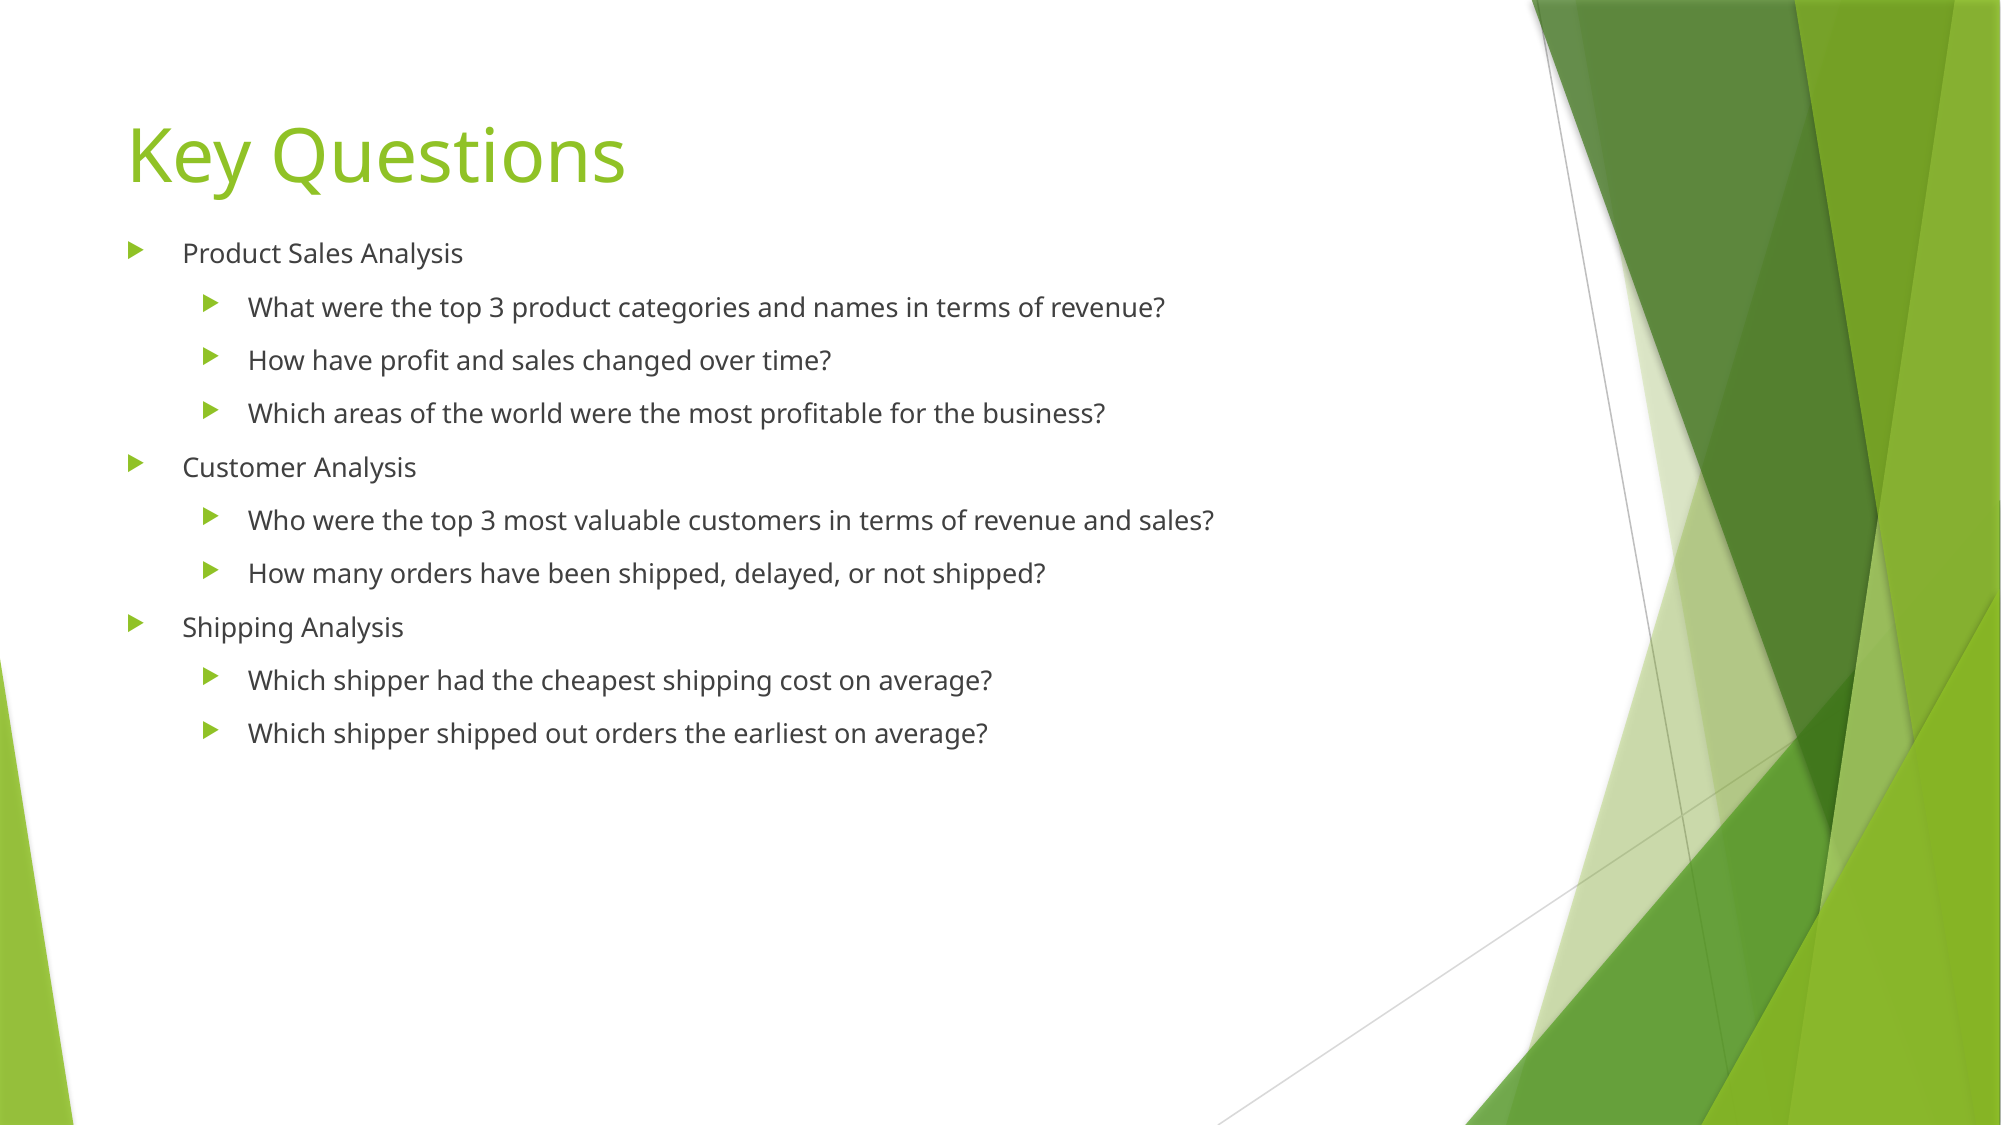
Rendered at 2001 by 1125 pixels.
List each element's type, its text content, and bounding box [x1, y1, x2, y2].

list Product Sales Analysis What were the top 3 product categories and names in terms of revenue? How have profit and sales changed over time? Which areas of the world were the most profitable for the business? Customer Analysis Who were the top 3 most valuable customers in terms of revenue and sales? How many orders have been shipped, delayed, or not shipped? Shipping Analysis Which shipper had the cheapest shipping cost on average? Which shipper shipped out orders the earliest on average? [111, 229, 1522, 767]
title Key Questions [111, 99, 1522, 229]
